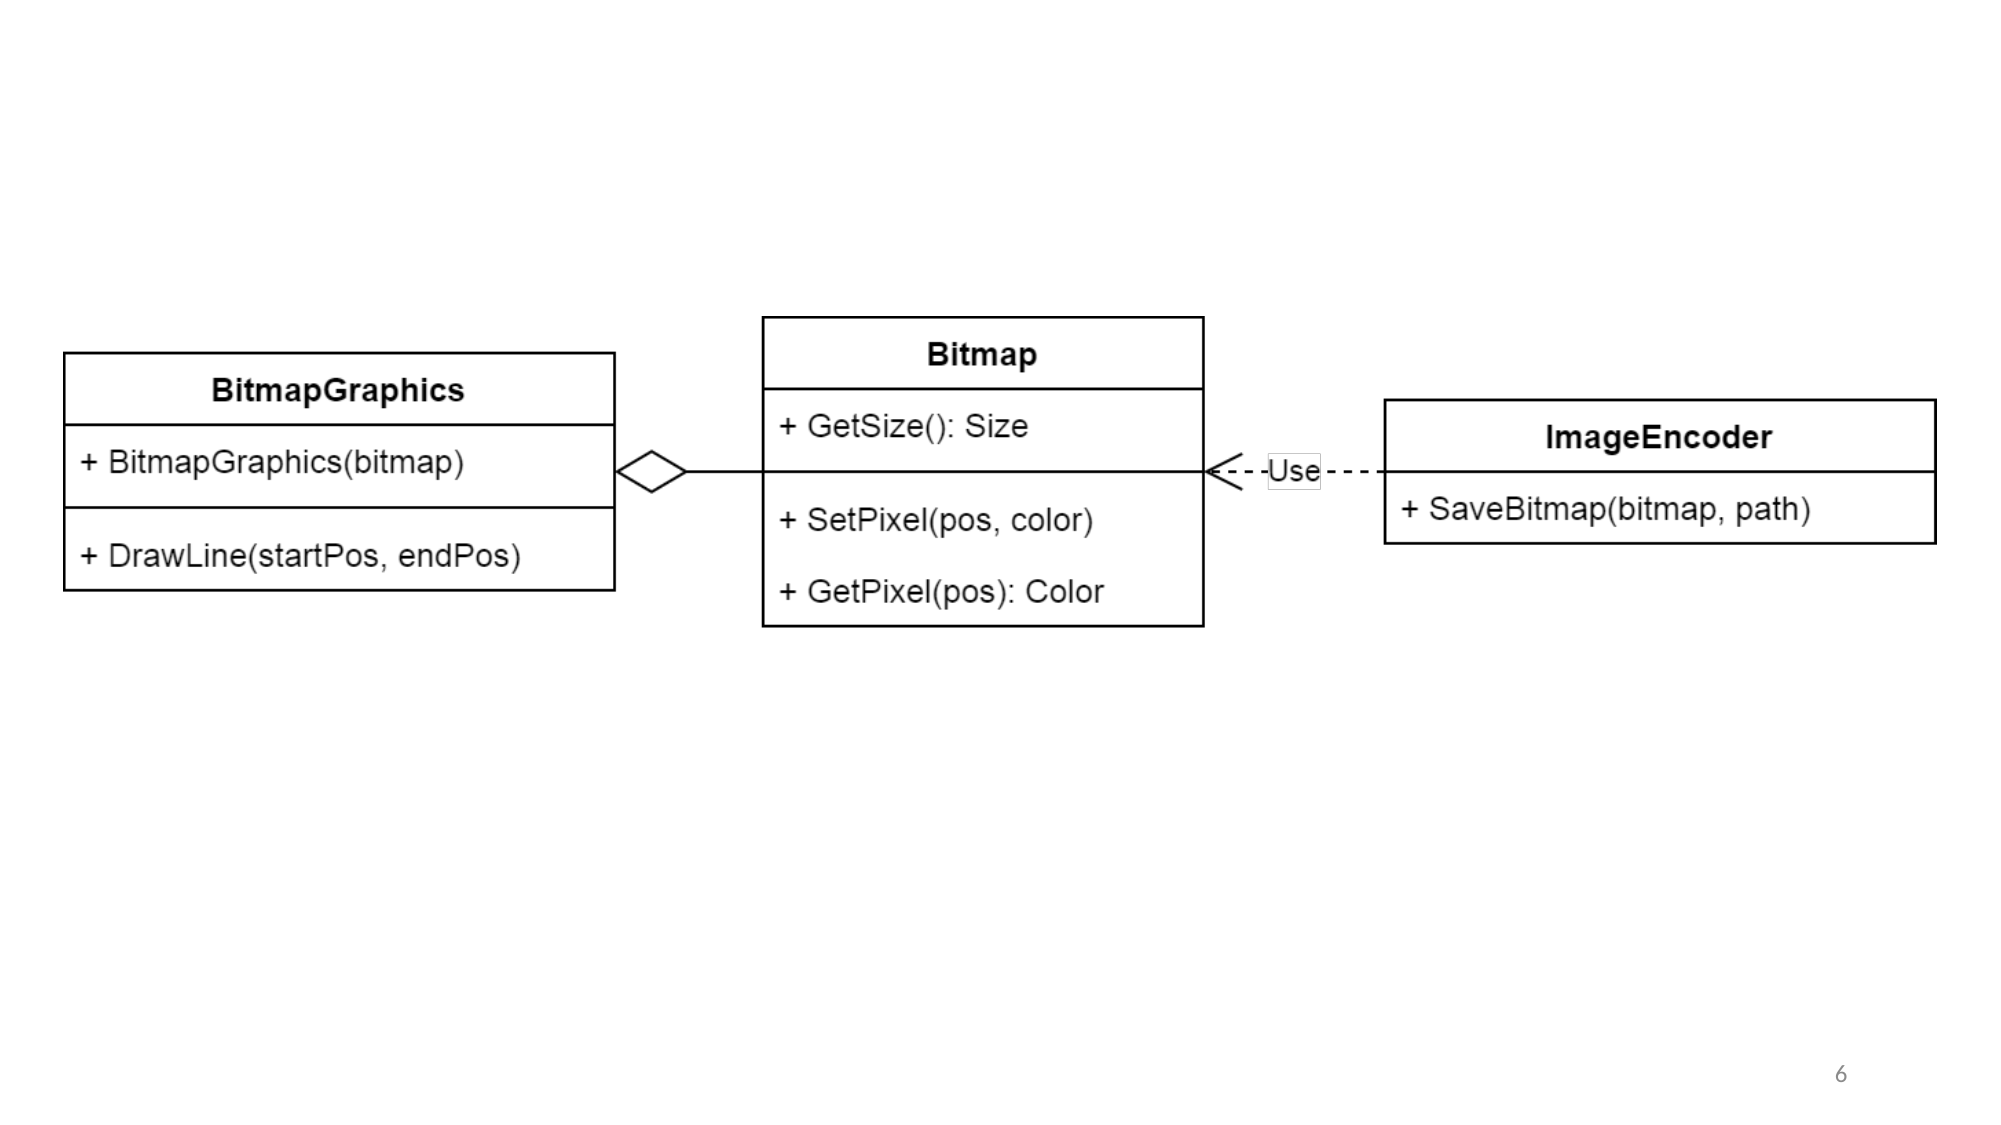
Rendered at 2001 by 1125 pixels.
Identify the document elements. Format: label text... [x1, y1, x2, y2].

slide_number 6 [1412, 1042, 1863, 1103]
picture [63, 316, 1937, 636]
